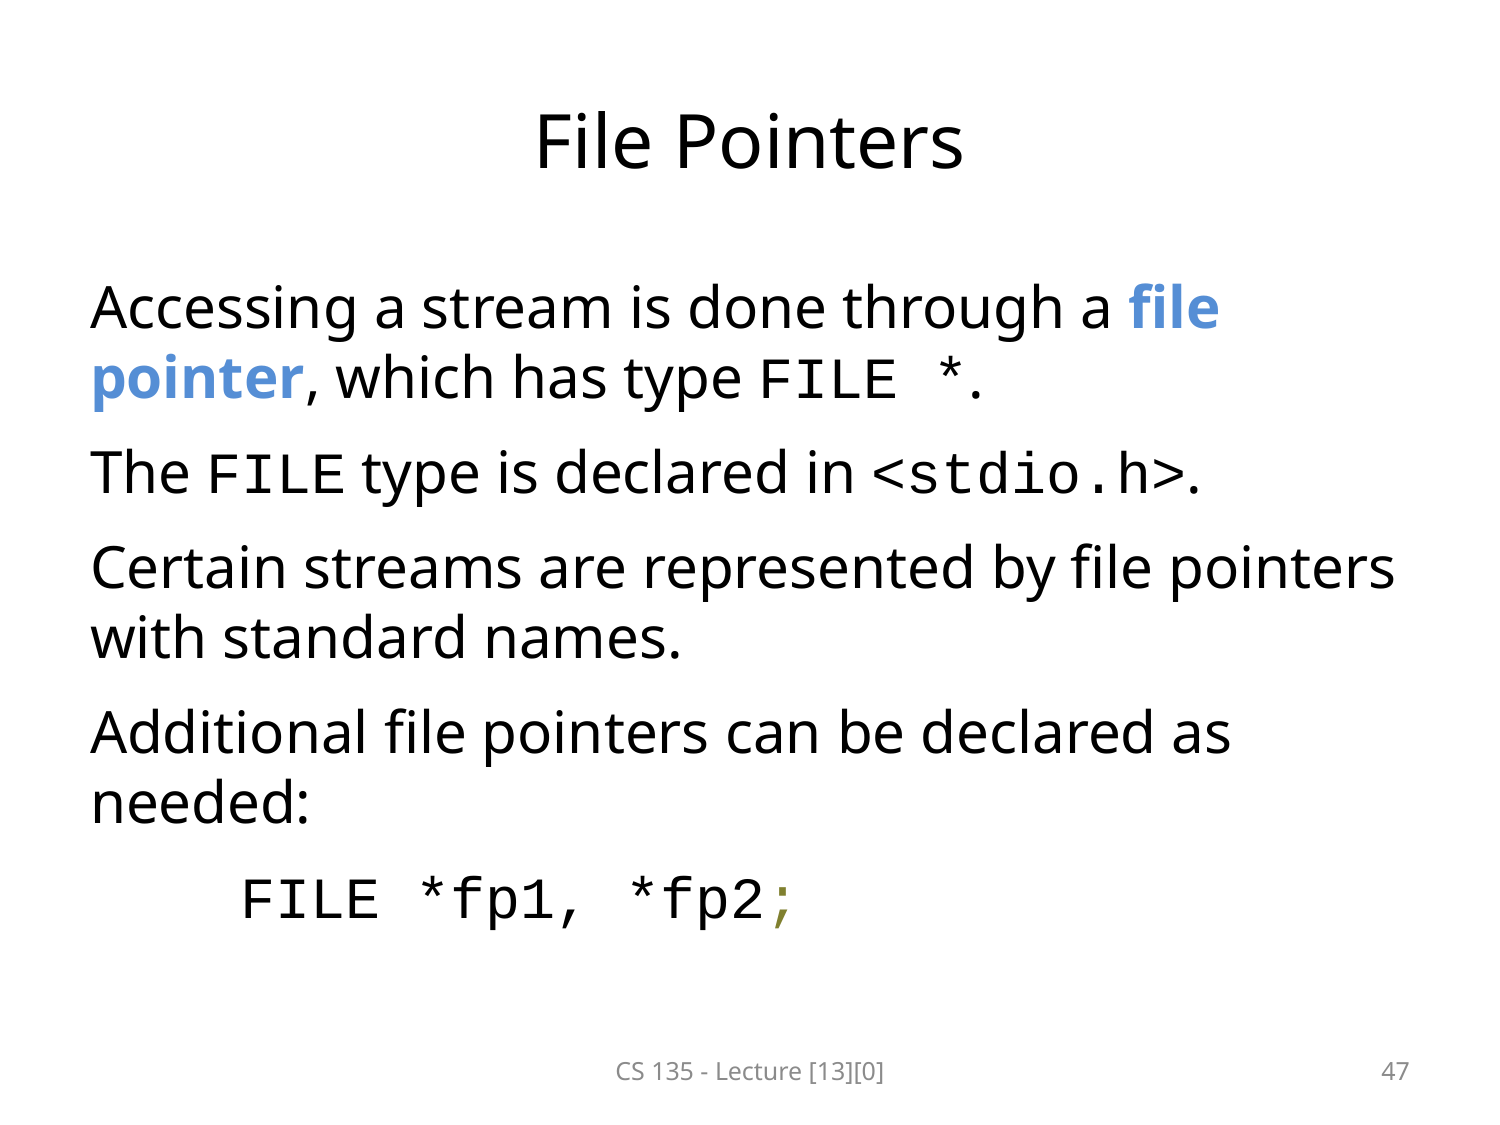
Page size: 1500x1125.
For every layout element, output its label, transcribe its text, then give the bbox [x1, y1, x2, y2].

list Accessing a stream is done through a file pointer, which has type FILE *. The FILE type is declared in <stdio.h>. Certain streams are represented by file pointers with standard names. Additional file pointers can be declared as needed: FILE *fp1, *fp2; [75, 262, 1425, 1005]
footer CS 135 - Lecture [13][0] [512, 1042, 988, 1103]
title File Pointers [75, 45, 1425, 233]
slide_number 47 [1074, 1042, 1425, 1103]
